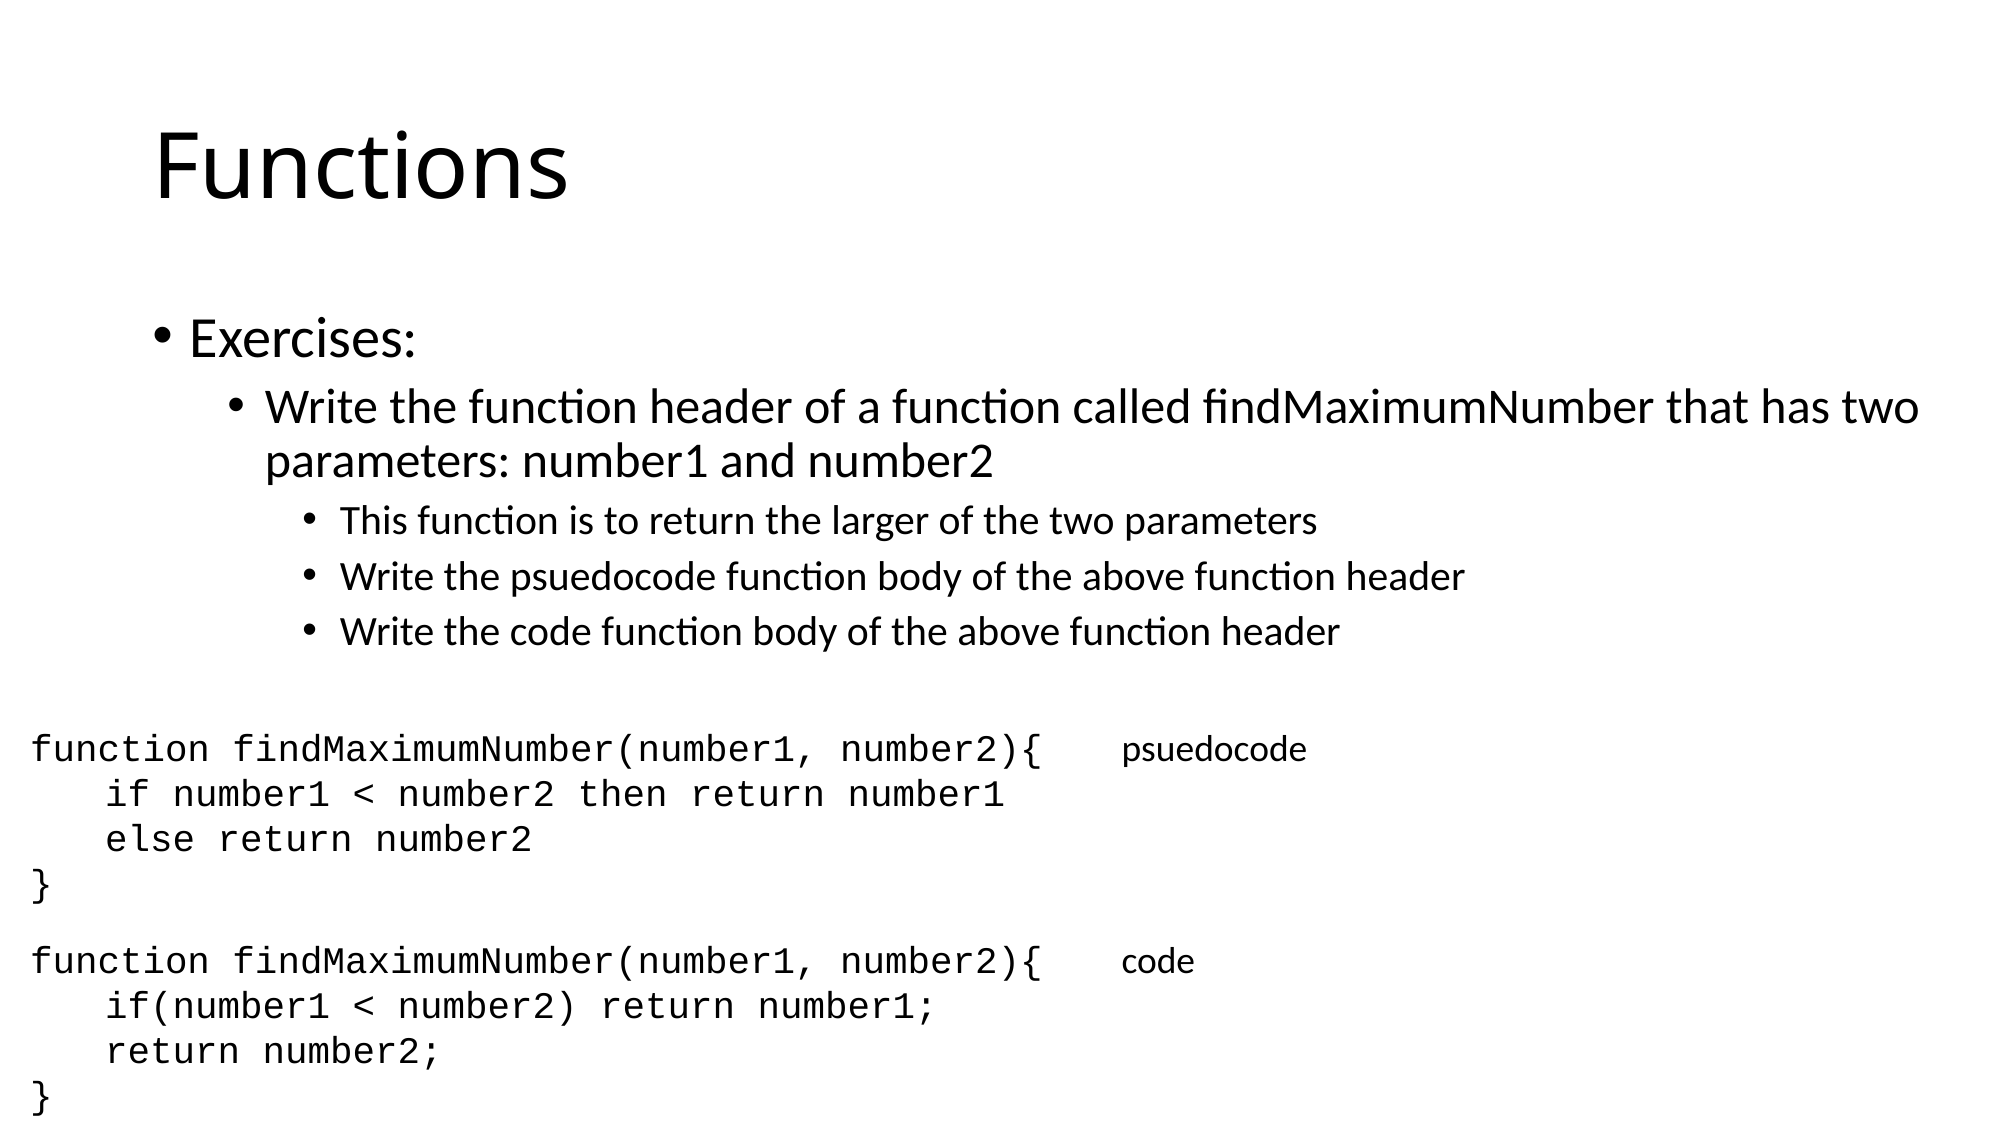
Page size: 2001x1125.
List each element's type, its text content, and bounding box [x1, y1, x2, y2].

text_box psuedocode [1106, 716, 1774, 776]
text_box function findMaximumNumber(number1, number2){ if(number1 < number2) return number1; return number2; } [15, 928, 1155, 1123]
title Functions [137, 59, 1863, 278]
text_box function findMaximumNumber(number1, number2){ if number1 < number2 then return number1 else return number2 } [15, 716, 1107, 911]
list Exercises: Write the function header of a function called findMaximumNumber that has two parameters: number1 and number2 This function is to return the larger of the two parameters Write the psuedocode function body of the above function header Write the code function body of the above function header [137, 299, 1939, 1014]
text_box code [1106, 928, 1774, 988]
